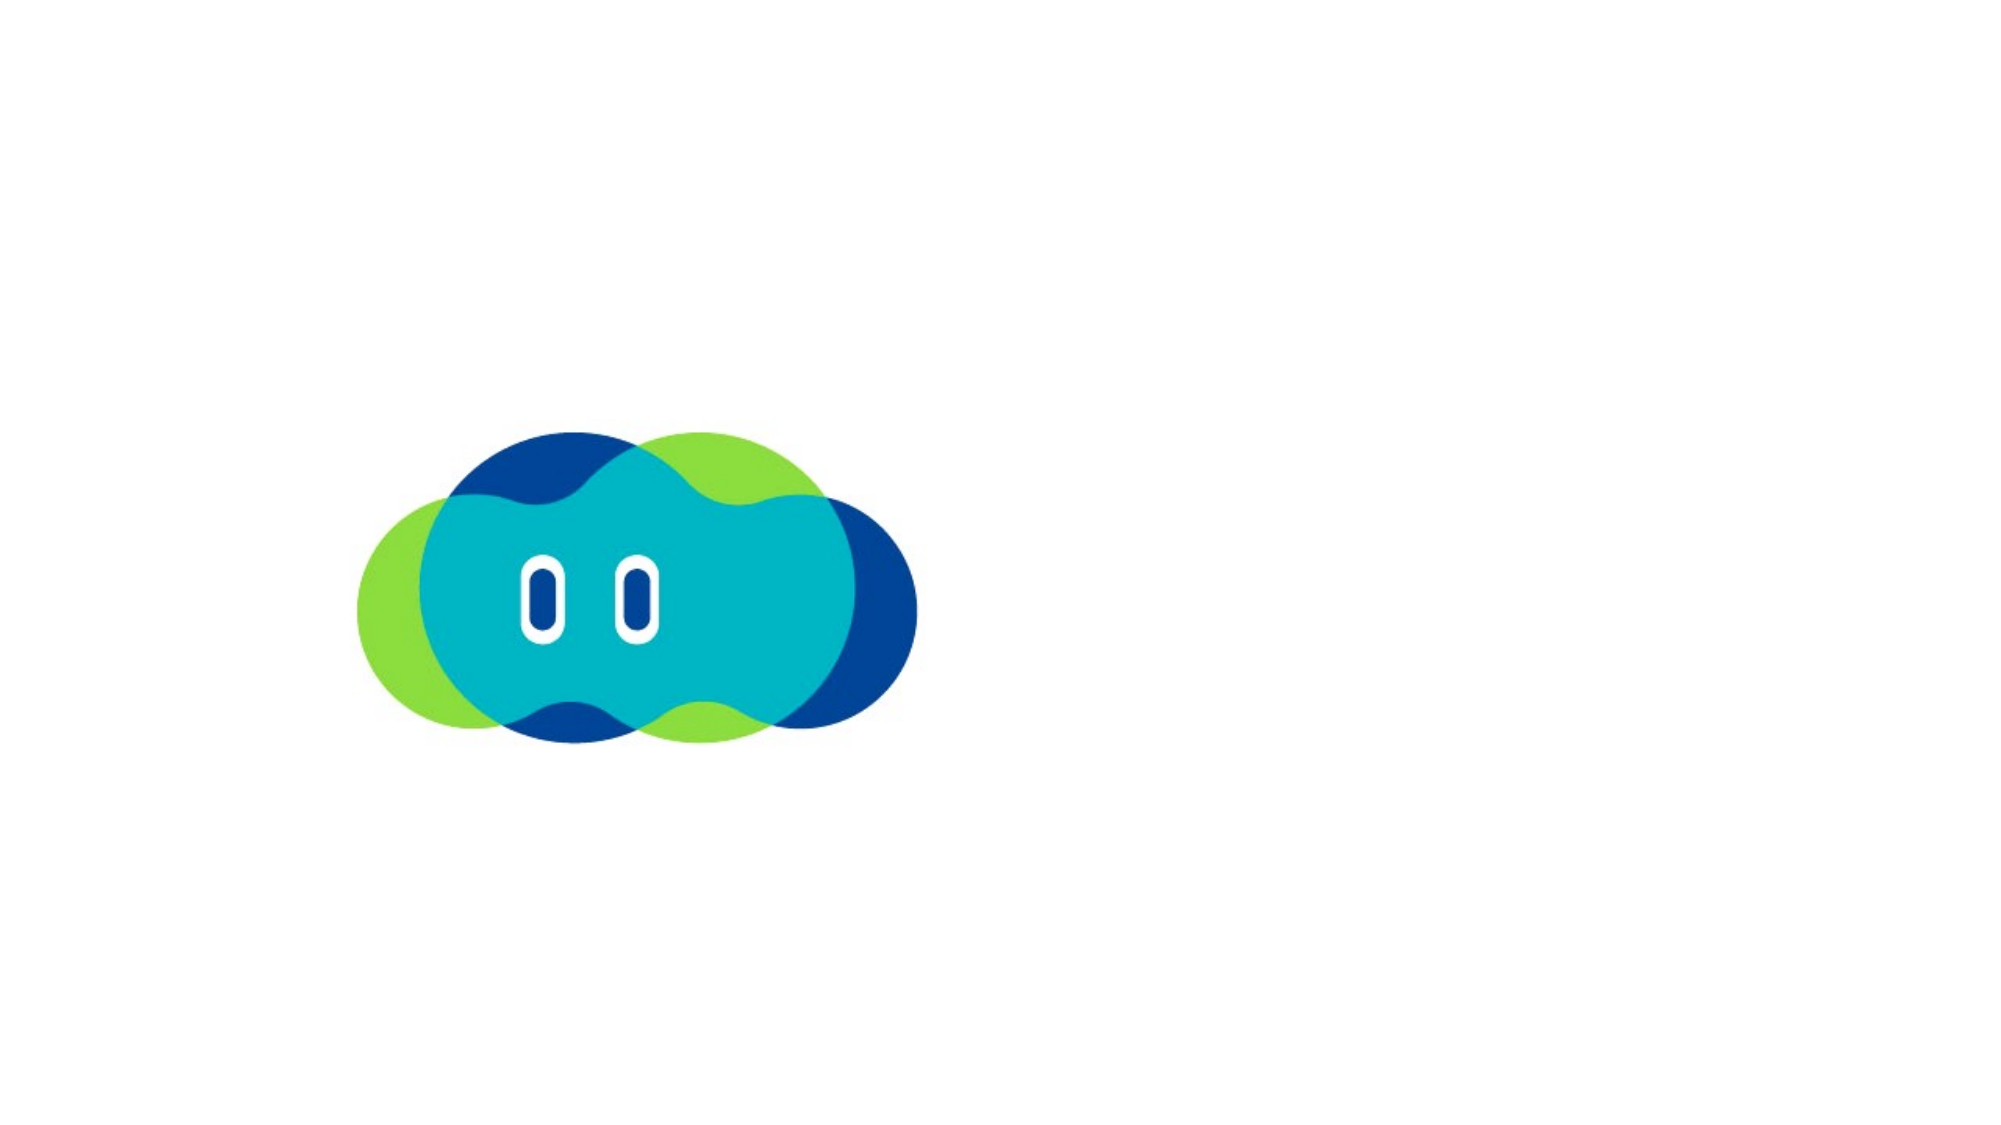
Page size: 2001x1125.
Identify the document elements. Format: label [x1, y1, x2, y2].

picture [284, 403, 1000, 793]
